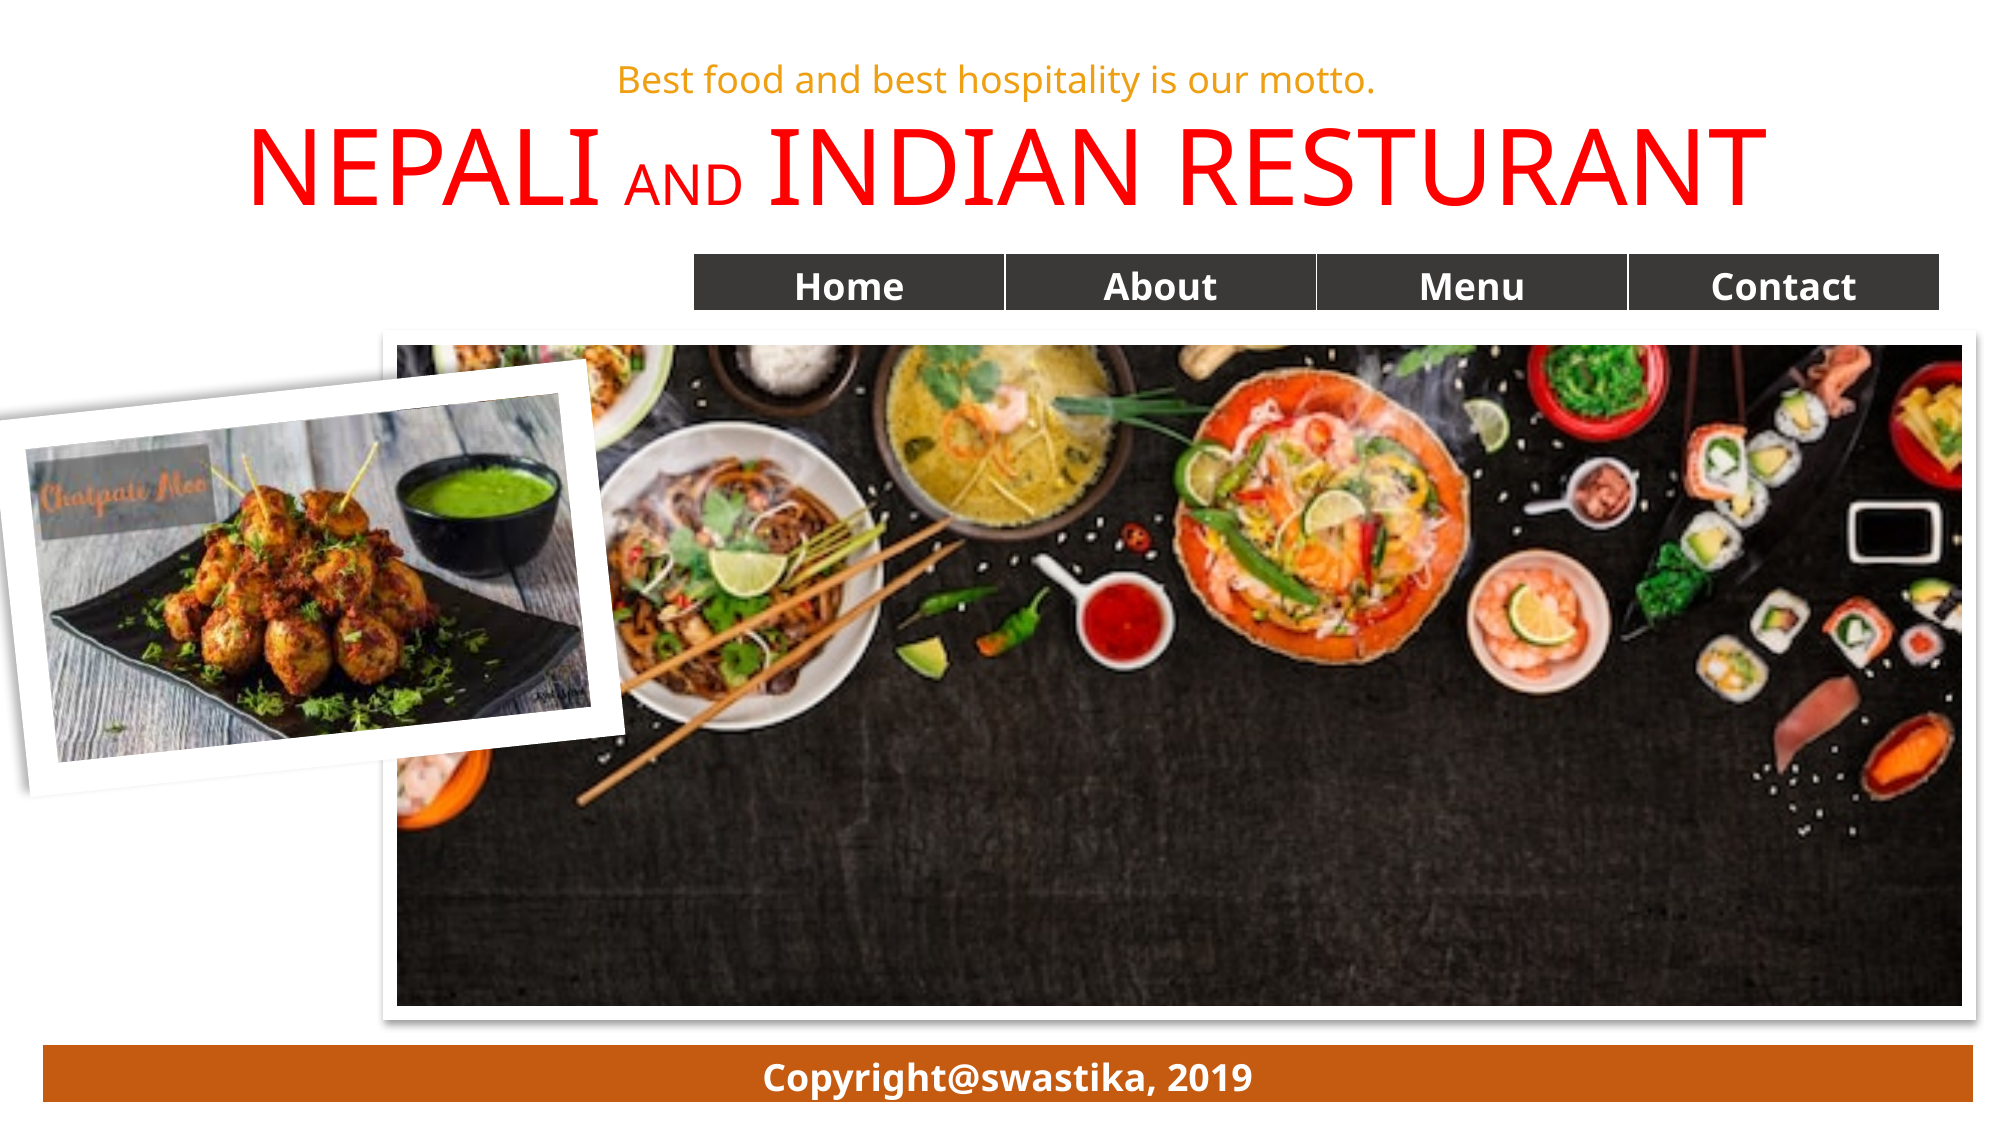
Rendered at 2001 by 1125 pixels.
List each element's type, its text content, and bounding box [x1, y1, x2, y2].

table_header Copyright@swastika, 2019 [43, 1045, 1973, 1102]
table_header About [1006, 254, 1316, 310]
picture [26, 344, 1962, 1006]
table_header Home [694, 254, 1004, 310]
table_header Contact [1629, 254, 1939, 310]
text_box Best food and best hospitality is our motto. [601, 48, 1402, 109]
table_header Menu [1317, 254, 1627, 310]
title NEPALI AND INDIAN RESTURANT [103, 104, 1910, 236]
